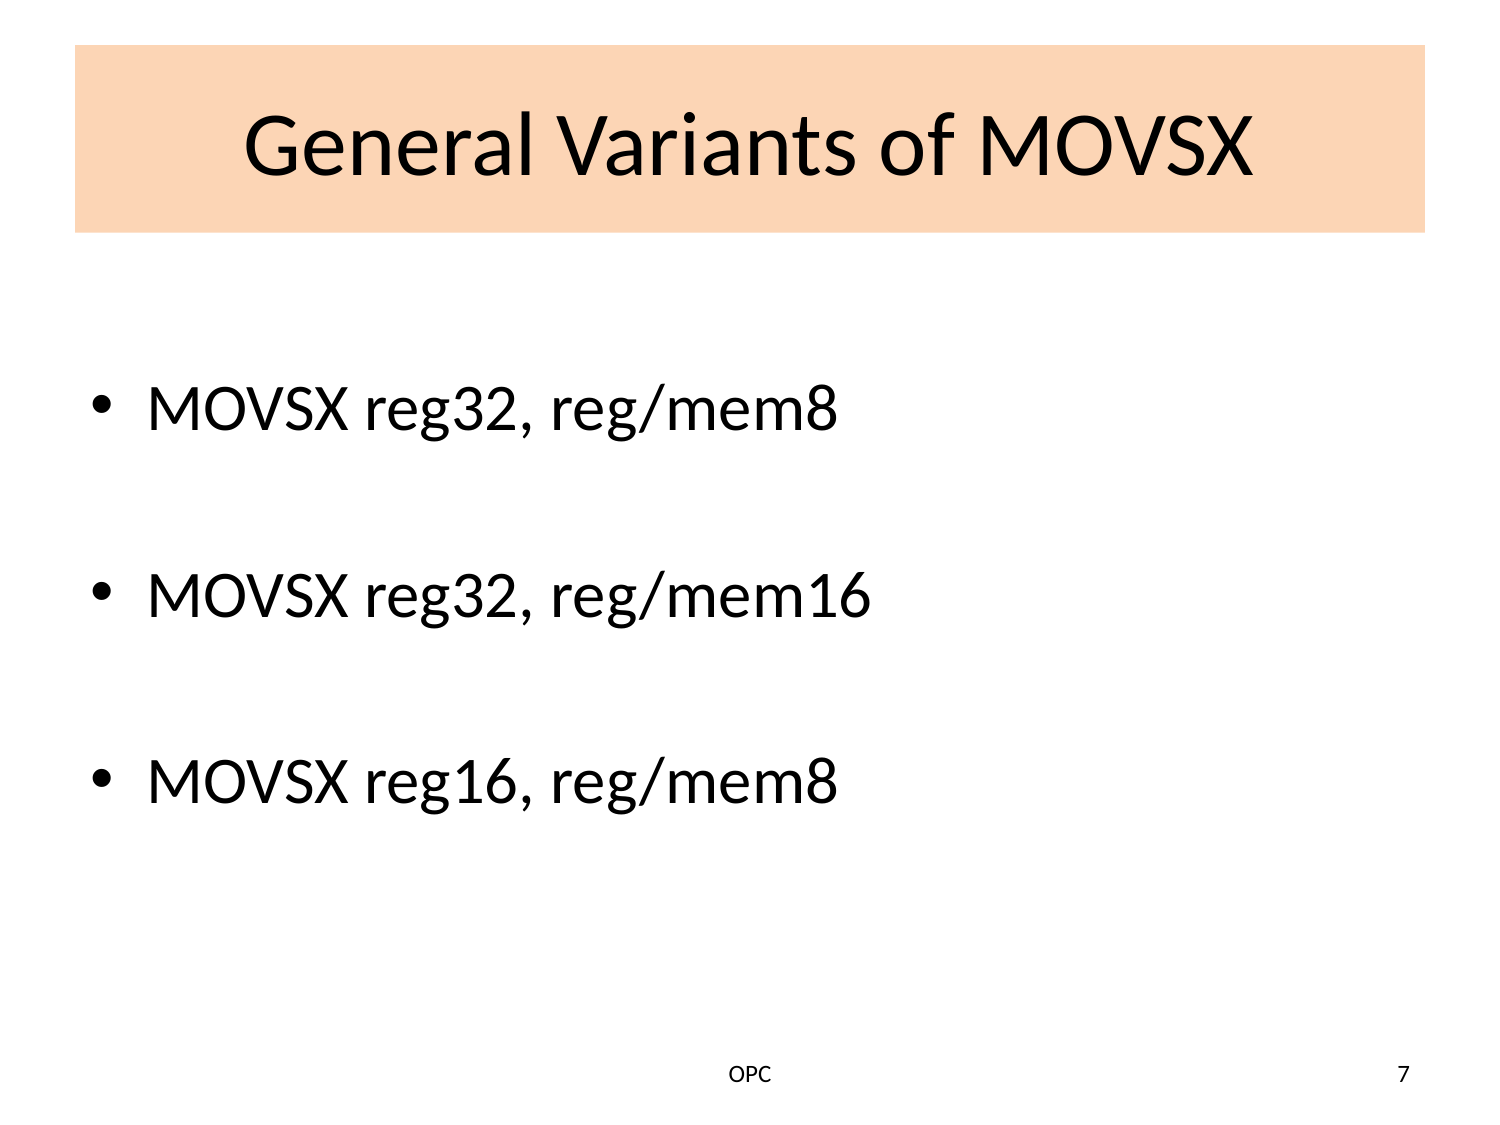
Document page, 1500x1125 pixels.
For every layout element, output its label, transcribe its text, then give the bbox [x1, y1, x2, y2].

slide_number 7 [1074, 1042, 1425, 1103]
footer OPC [512, 1042, 988, 1103]
title General Variants of MOVSX [75, 45, 1425, 233]
list MOVSX reg32, reg/mem8 MOVSX reg32, reg/mem16 MOVSX reg16, reg/mem8 [75, 262, 1425, 1005]
